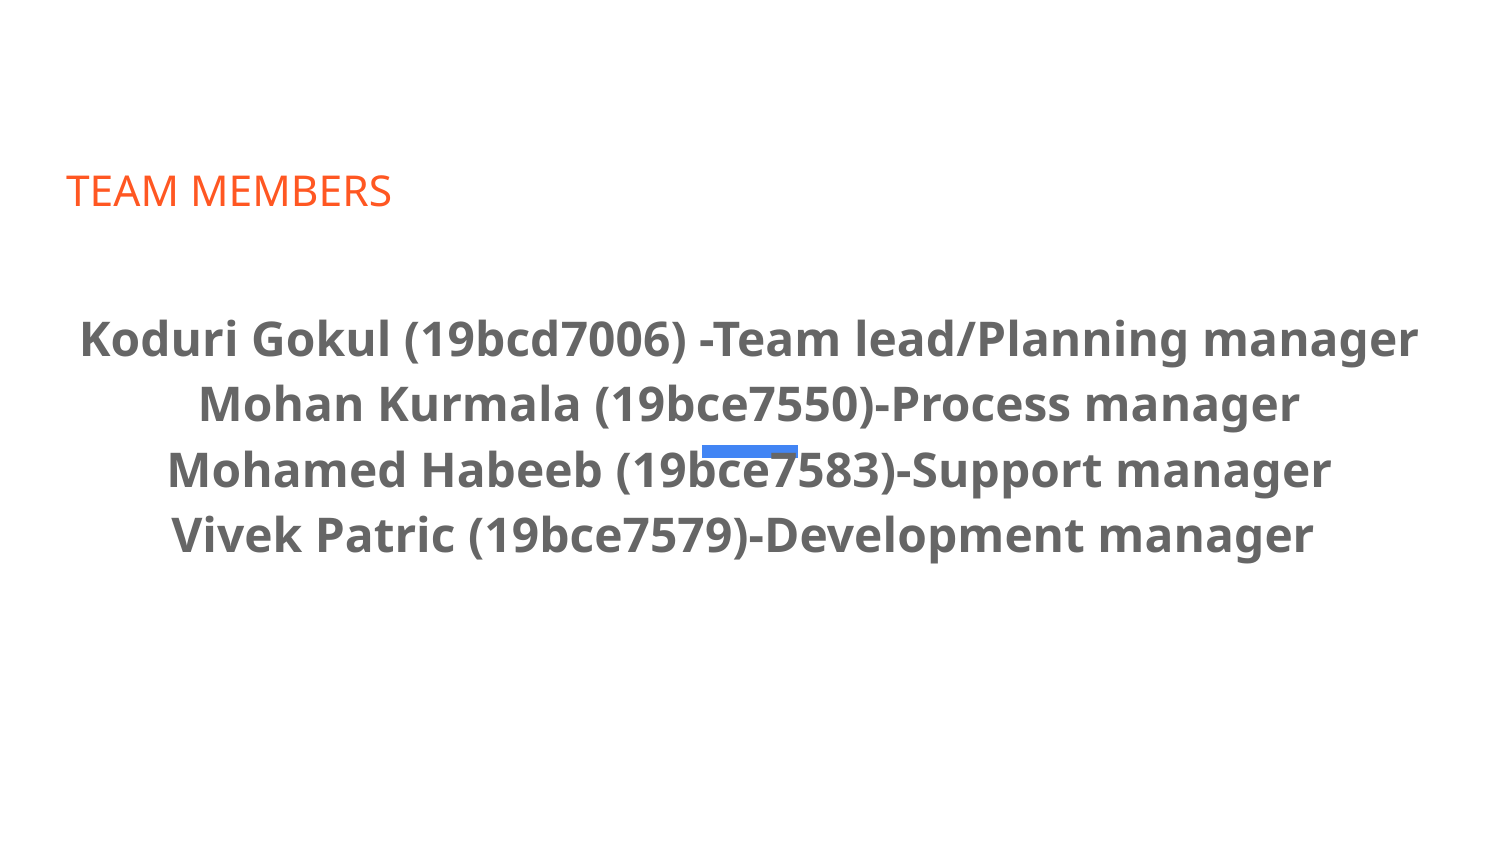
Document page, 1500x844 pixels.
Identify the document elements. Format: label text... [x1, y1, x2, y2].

subtitle Koduri Gokul (19bcd7006) -Team lead/Planning manager Mohan Kurmala (19bce7550)-Process manager Mohamed Habeeb (19bce7583)-Support manager Vivek Patric (19bce7579)-Development manager [51, 290, 1449, 640]
title TEAM MEMBERS [51, 97, 1449, 235]
